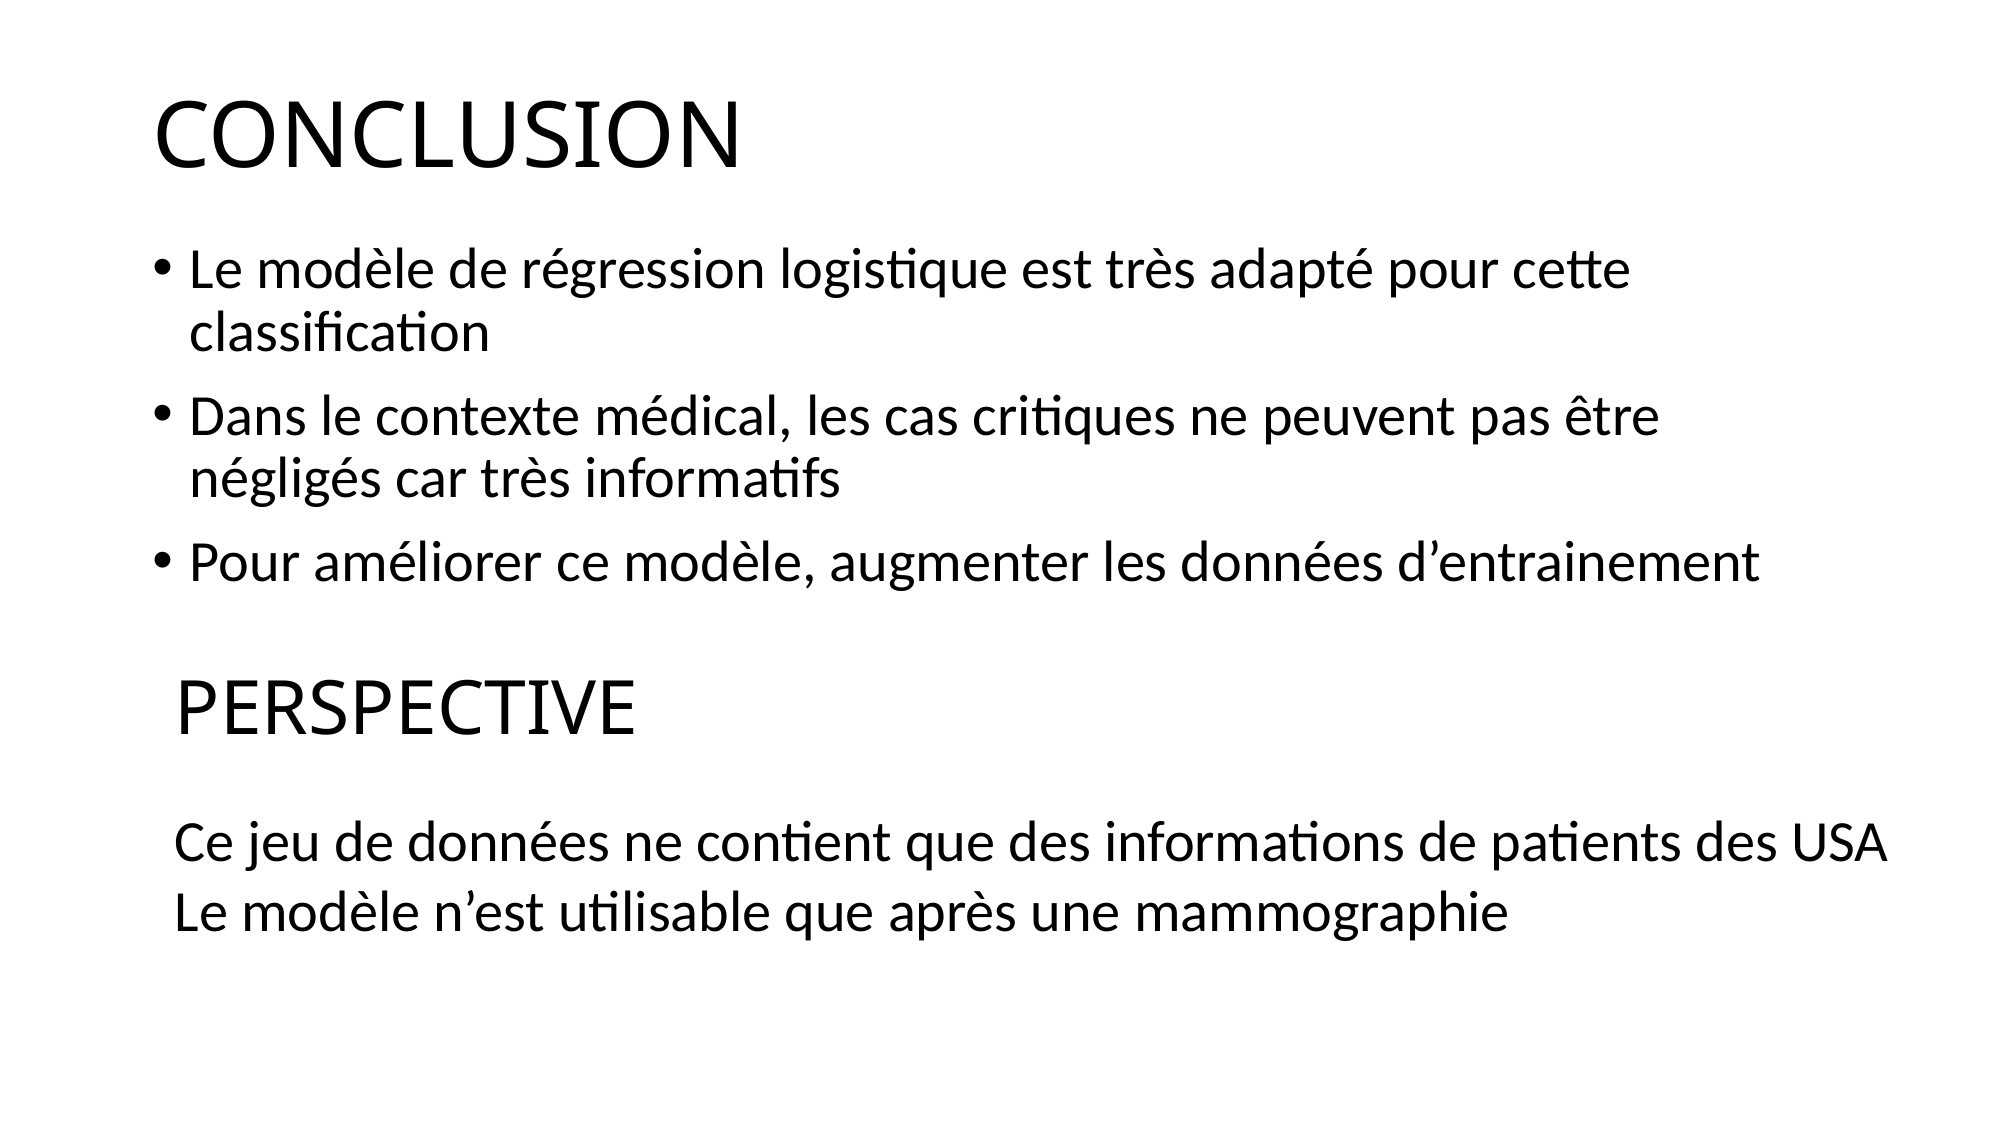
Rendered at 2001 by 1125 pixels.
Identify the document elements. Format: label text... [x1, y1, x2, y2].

text_box PERSPECTIVE [160, 652, 1794, 757]
title CONCLUSION [137, 59, 1863, 216]
text_box Ce jeu de données ne contient que des informations de patients des USA Le modèle n’est utilisable que après une mammographie [160, 795, 1947, 951]
list Le modèle de régression logistique est très adapté pour cette classification Dans le contexte médical, les cas critiques ne peuvent pas être négligés car très informatifs Pour améliorer ce modèle, augmenter les données d’entrainement [137, 230, 1863, 626]
